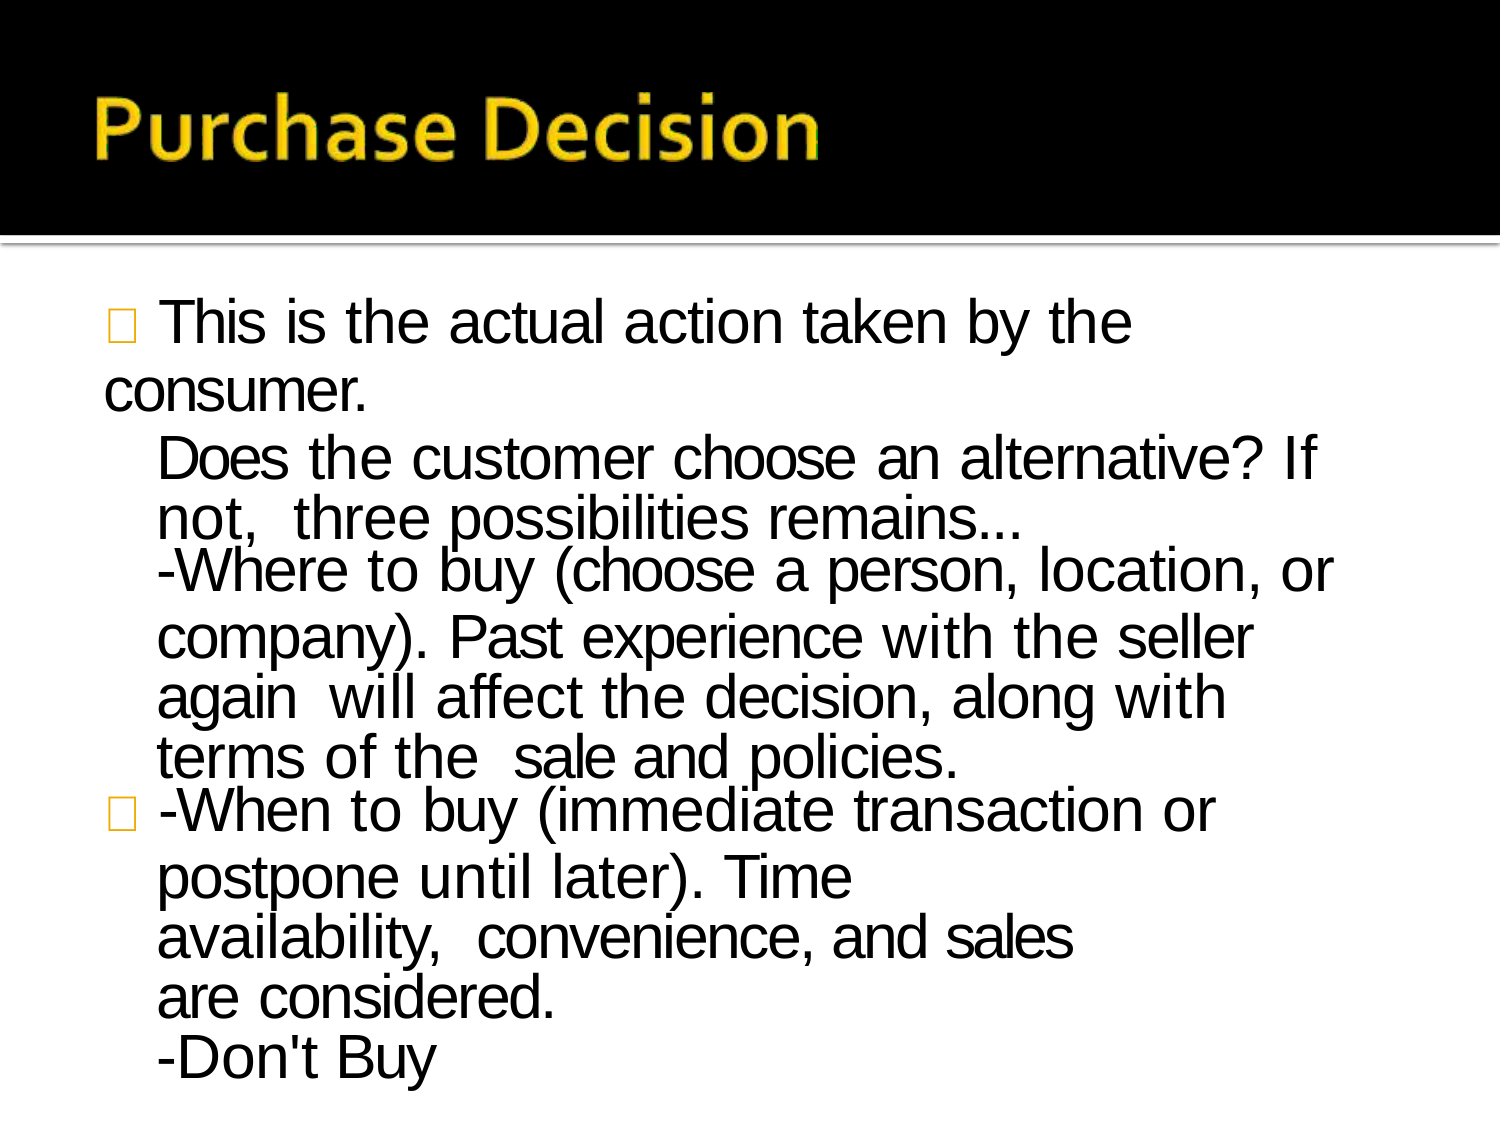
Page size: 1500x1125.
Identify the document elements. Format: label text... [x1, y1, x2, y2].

text_box [96, 92, 818, 162]
text_box  This is the actual action taken by the consumer. Does the customer choose an alternative? If not, three possibilities remains... -Where to buy (choose a person, location, or company). Past experience with the seller again will affect the decision, along with terms of the sale and policies.  -When to buy (immediate transaction or postpone until later). Time availability, convenience, and sales are considered. -Don't Buy [101, 286, 1399, 1091]
picture [0, 244, 1500, 251]
